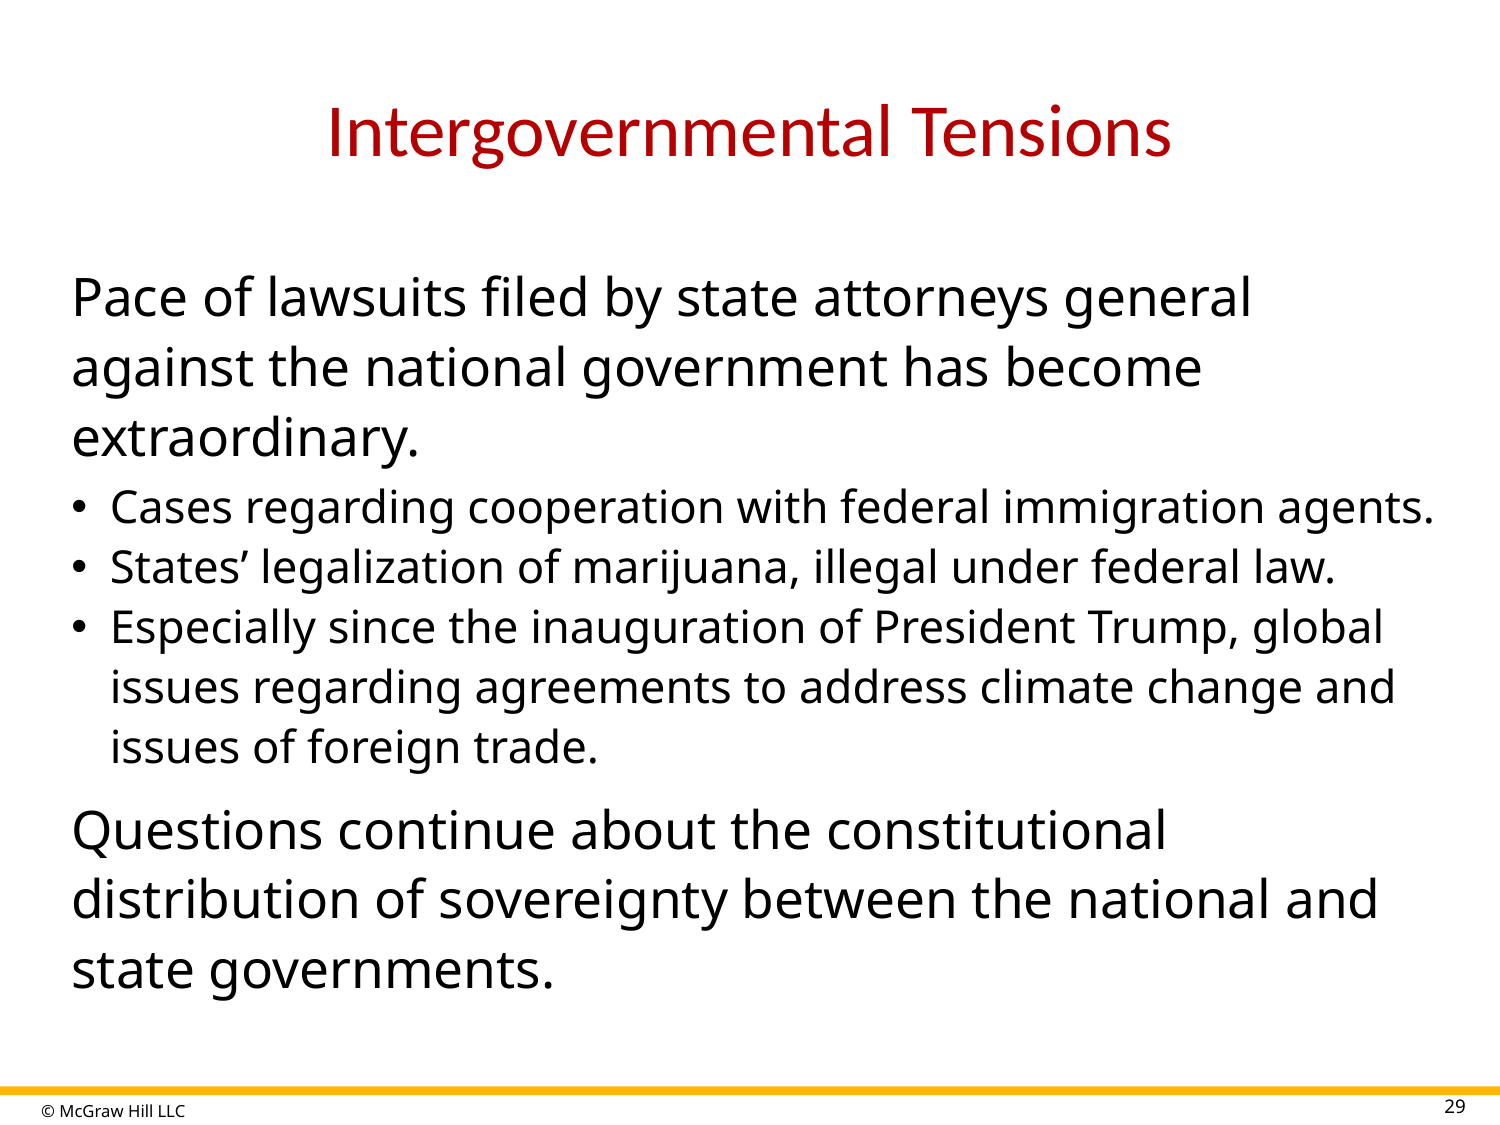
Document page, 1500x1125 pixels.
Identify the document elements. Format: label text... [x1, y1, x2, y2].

slide_number 29 [1415, 1094, 1474, 1122]
list Pace of lawsuits filed by state attorneys general against the national government has become extraordinary. Cases regarding cooperation with federal immigration agents. States’ legalization of marijuana, illegal under federal law. Especially since the inauguration of President Trump, global issues regarding agreements to address climate change and issues of foreign trade. Questions continue about the constitutional distribution of sovereignty between the national and state governments. [56, 249, 1444, 1075]
title Intergovernmental Tensions [54, 30, 1446, 222]
